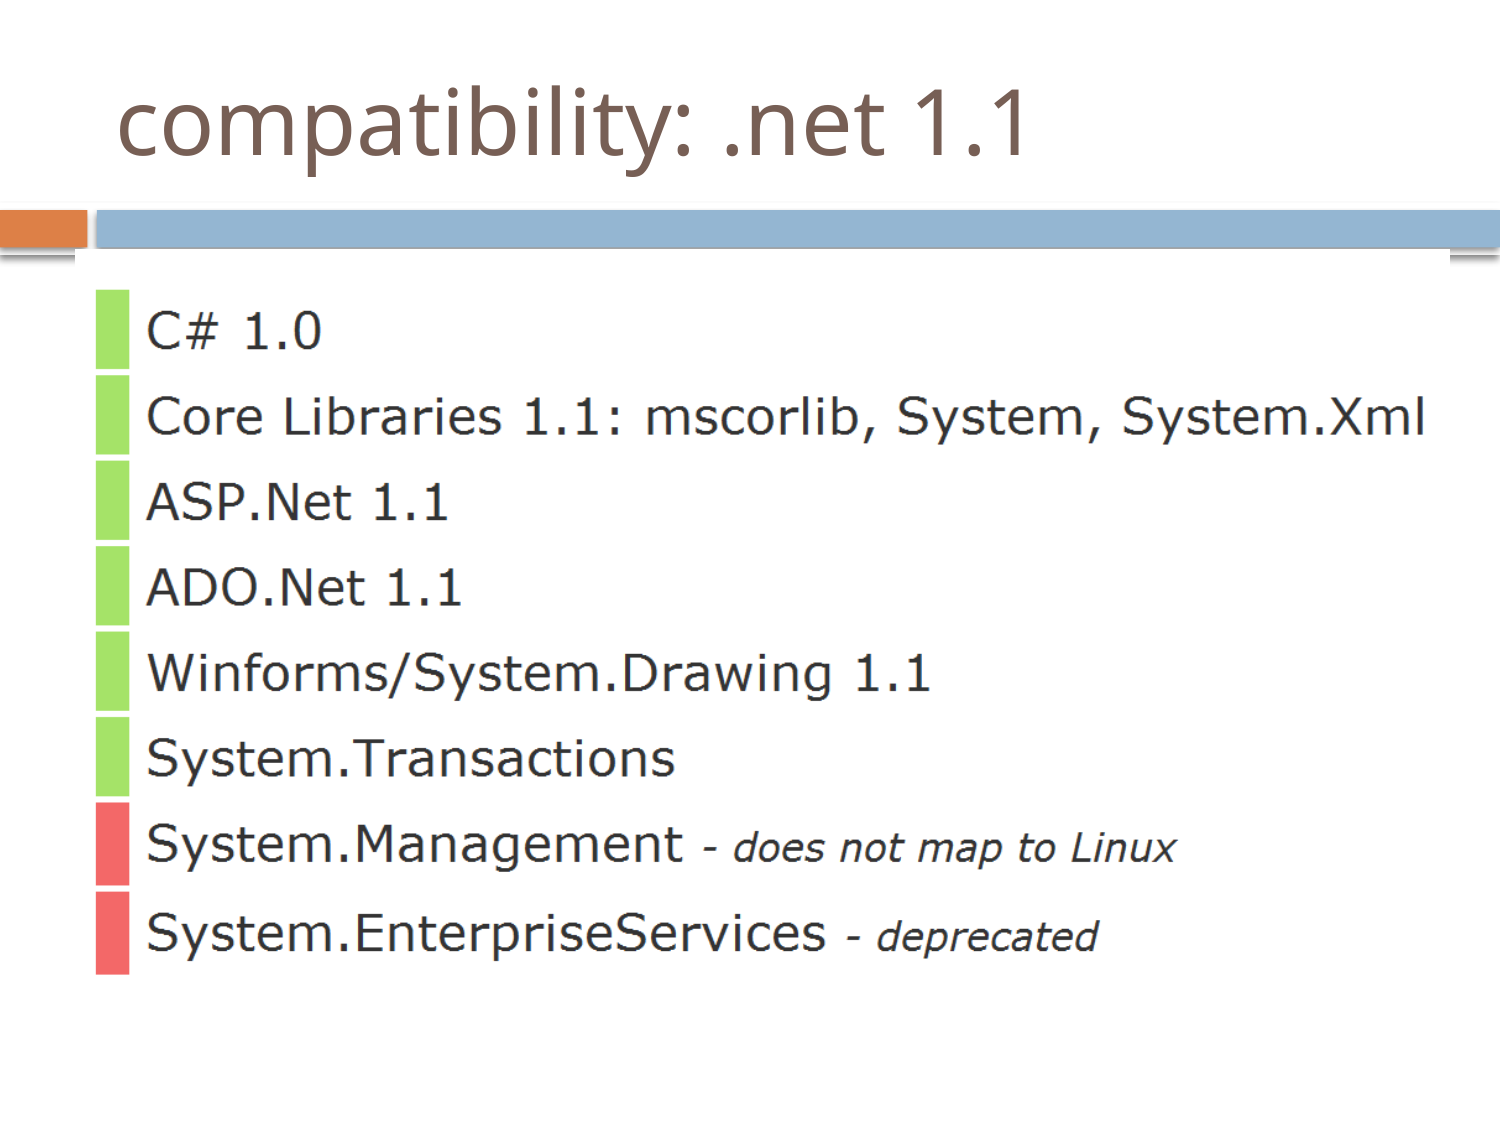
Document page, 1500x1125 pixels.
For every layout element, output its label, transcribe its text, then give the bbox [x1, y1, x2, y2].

picture [74, 249, 1451, 1002]
title compatibility: .net 1.1 [100, 37, 1438, 200]
